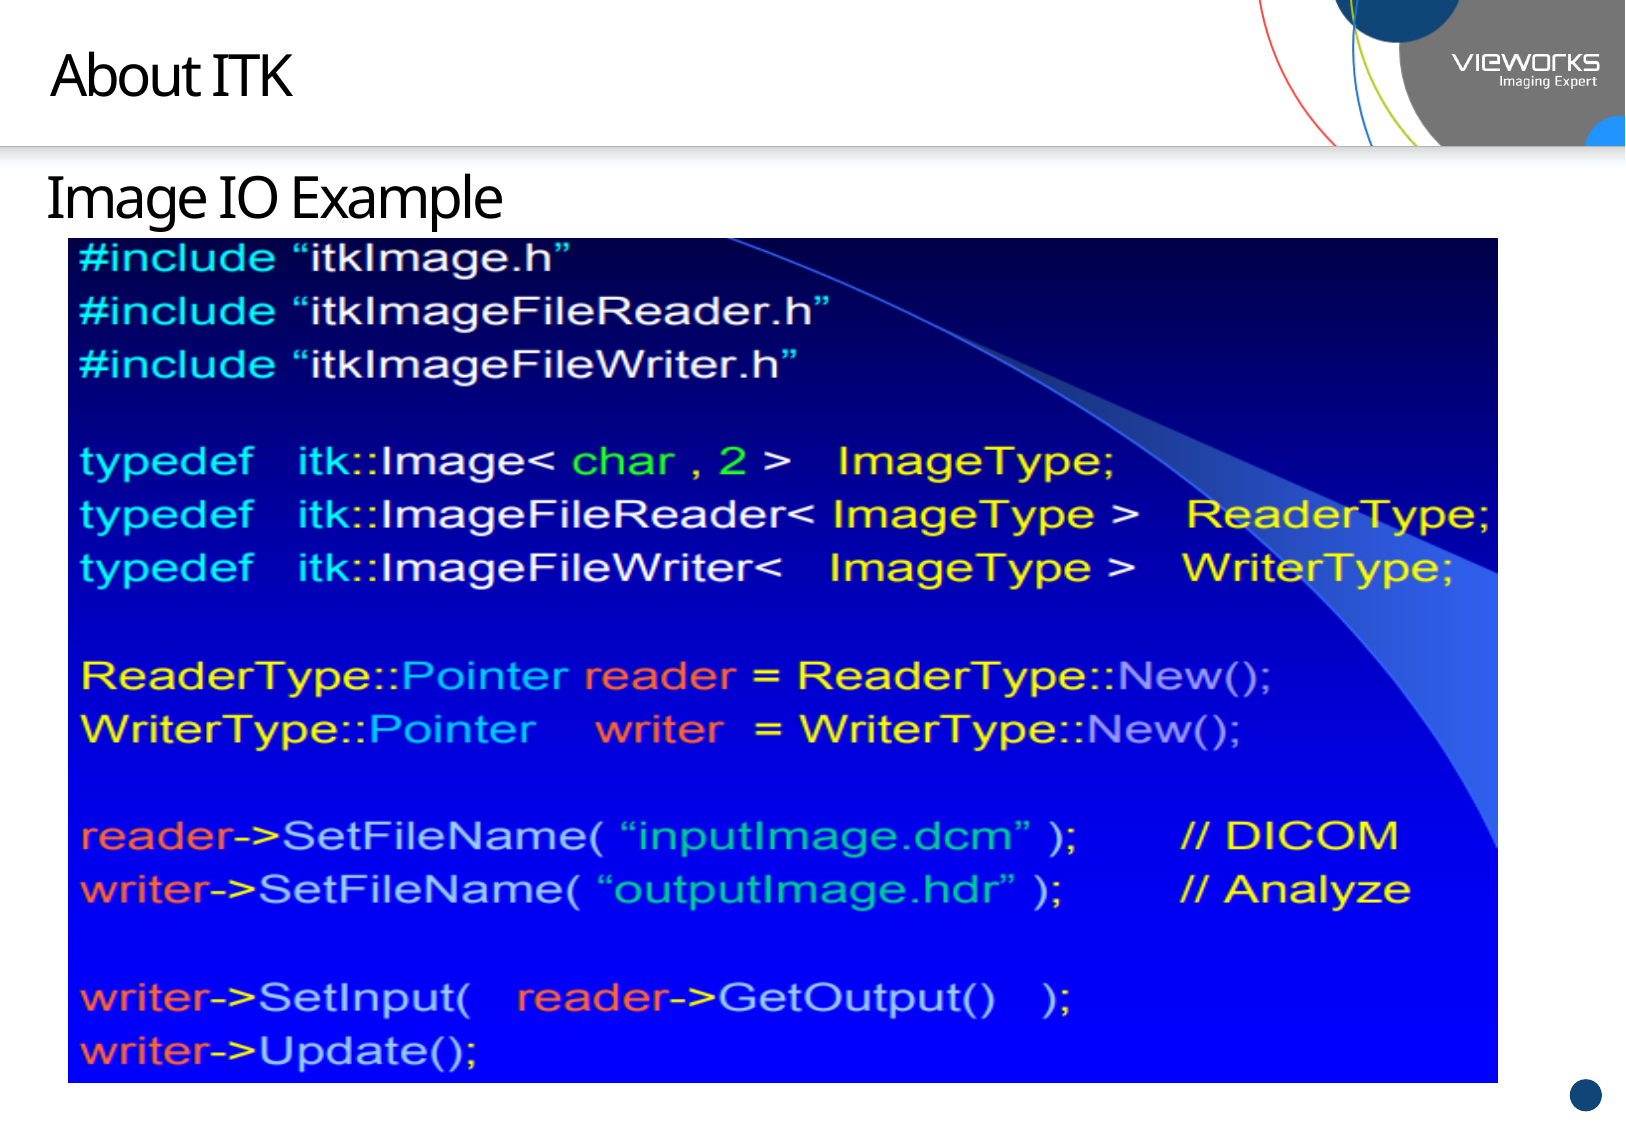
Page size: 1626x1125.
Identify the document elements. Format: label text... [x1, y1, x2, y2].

picture [1255, 0, 1625, 146]
text_box Image IO Example [31, 152, 801, 238]
picture [68, 238, 1498, 1083]
title About ITK [35, 24, 1498, 123]
